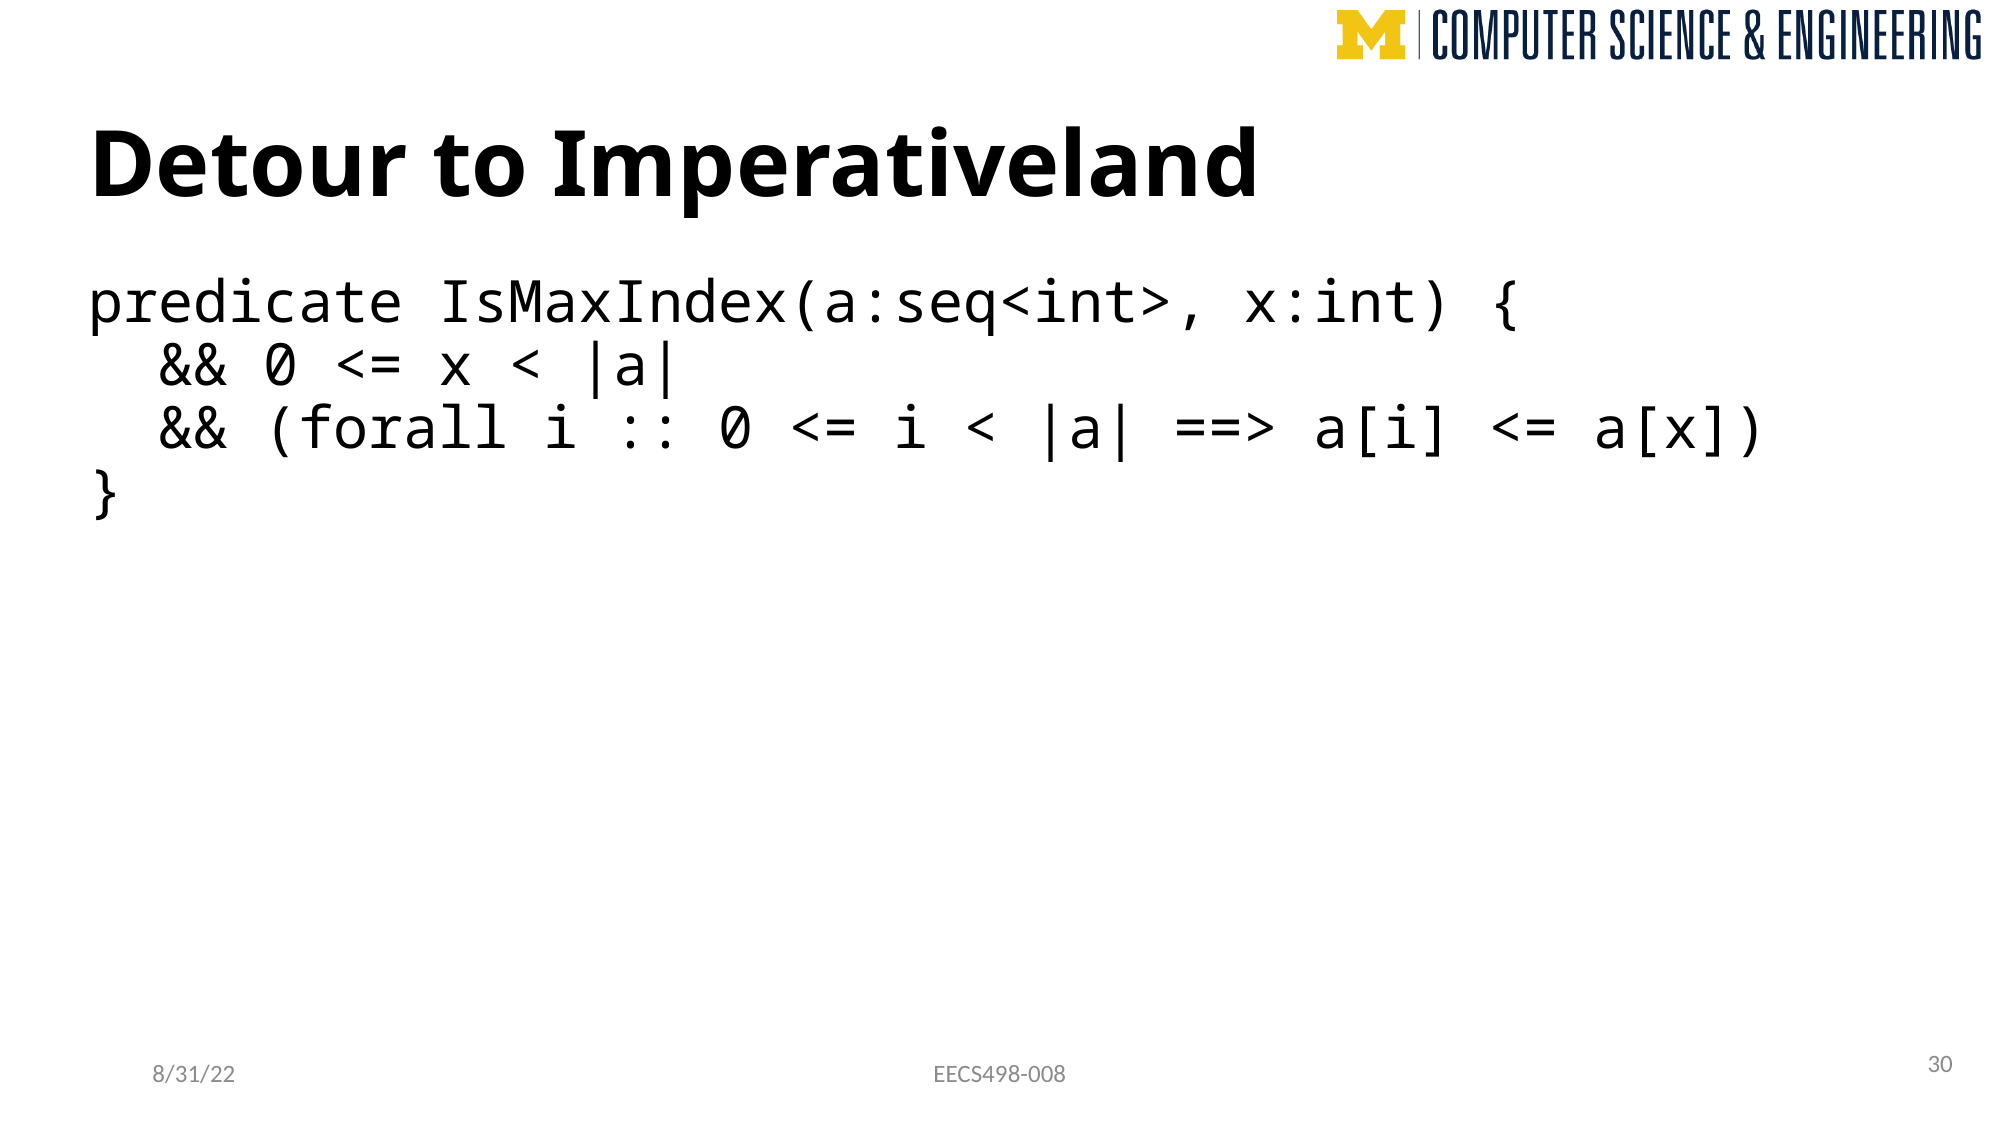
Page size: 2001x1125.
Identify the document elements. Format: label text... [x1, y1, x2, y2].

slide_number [137, 1042, 588, 1103]
list predicate IsMaxIndex(a:seq<int>, x:int) { && 0 <= x < |a| && (forall i :: 0 <= i < |a| ==> a[i] <= a[x]) } [68, 252, 1932, 1000]
footer EECS498-008 [662, 1042, 1338, 1103]
picture [1337, 9, 1981, 60]
slide_number 30 [1853, 1019, 1974, 1106]
title Detour to Imperativeland [68, 97, 1932, 223]
